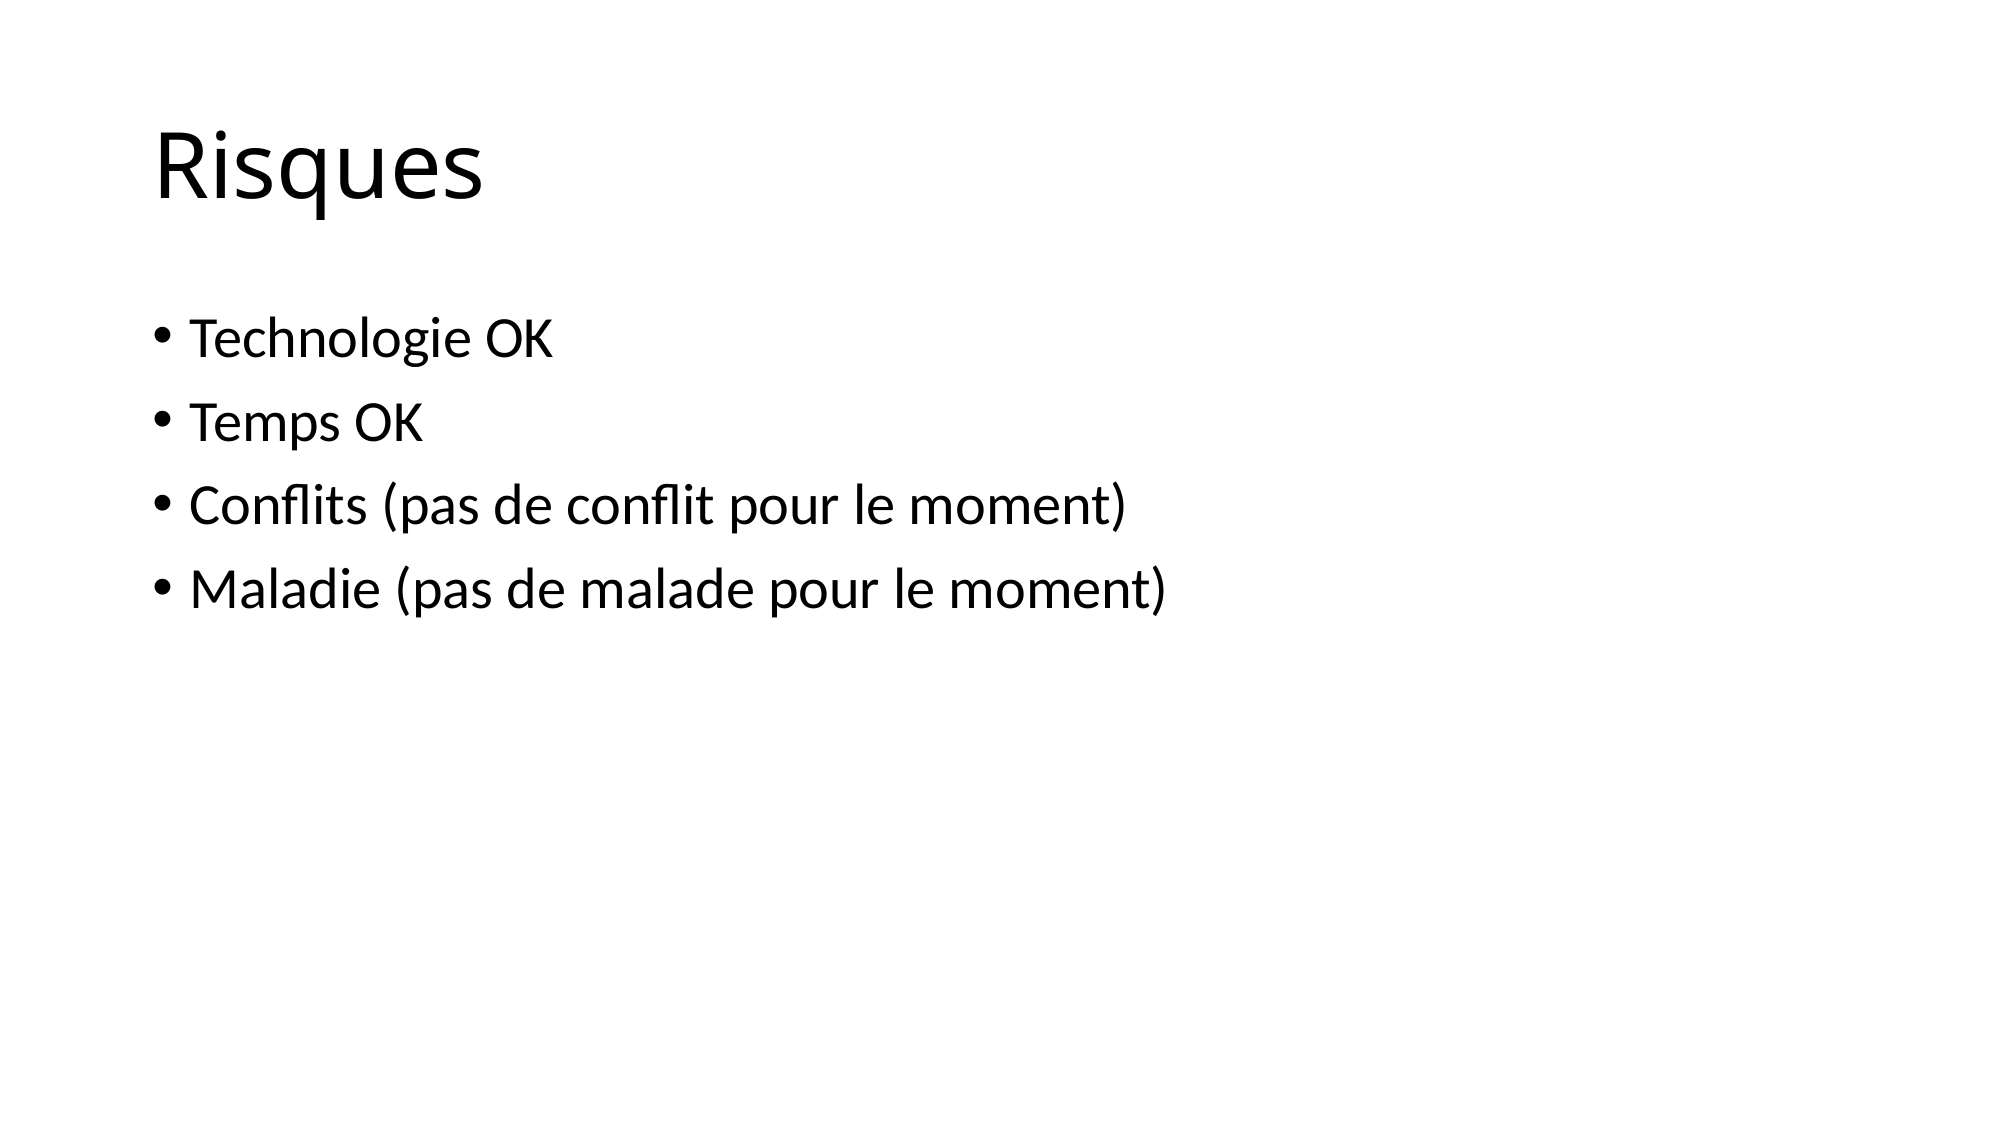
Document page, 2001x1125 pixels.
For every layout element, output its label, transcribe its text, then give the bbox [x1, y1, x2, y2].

list Technologie OK Temps OK Conflits (pas de conflit pour le moment) Maladie (pas de malade pour le moment) [137, 299, 1863, 1014]
title Risques [137, 59, 1863, 278]
